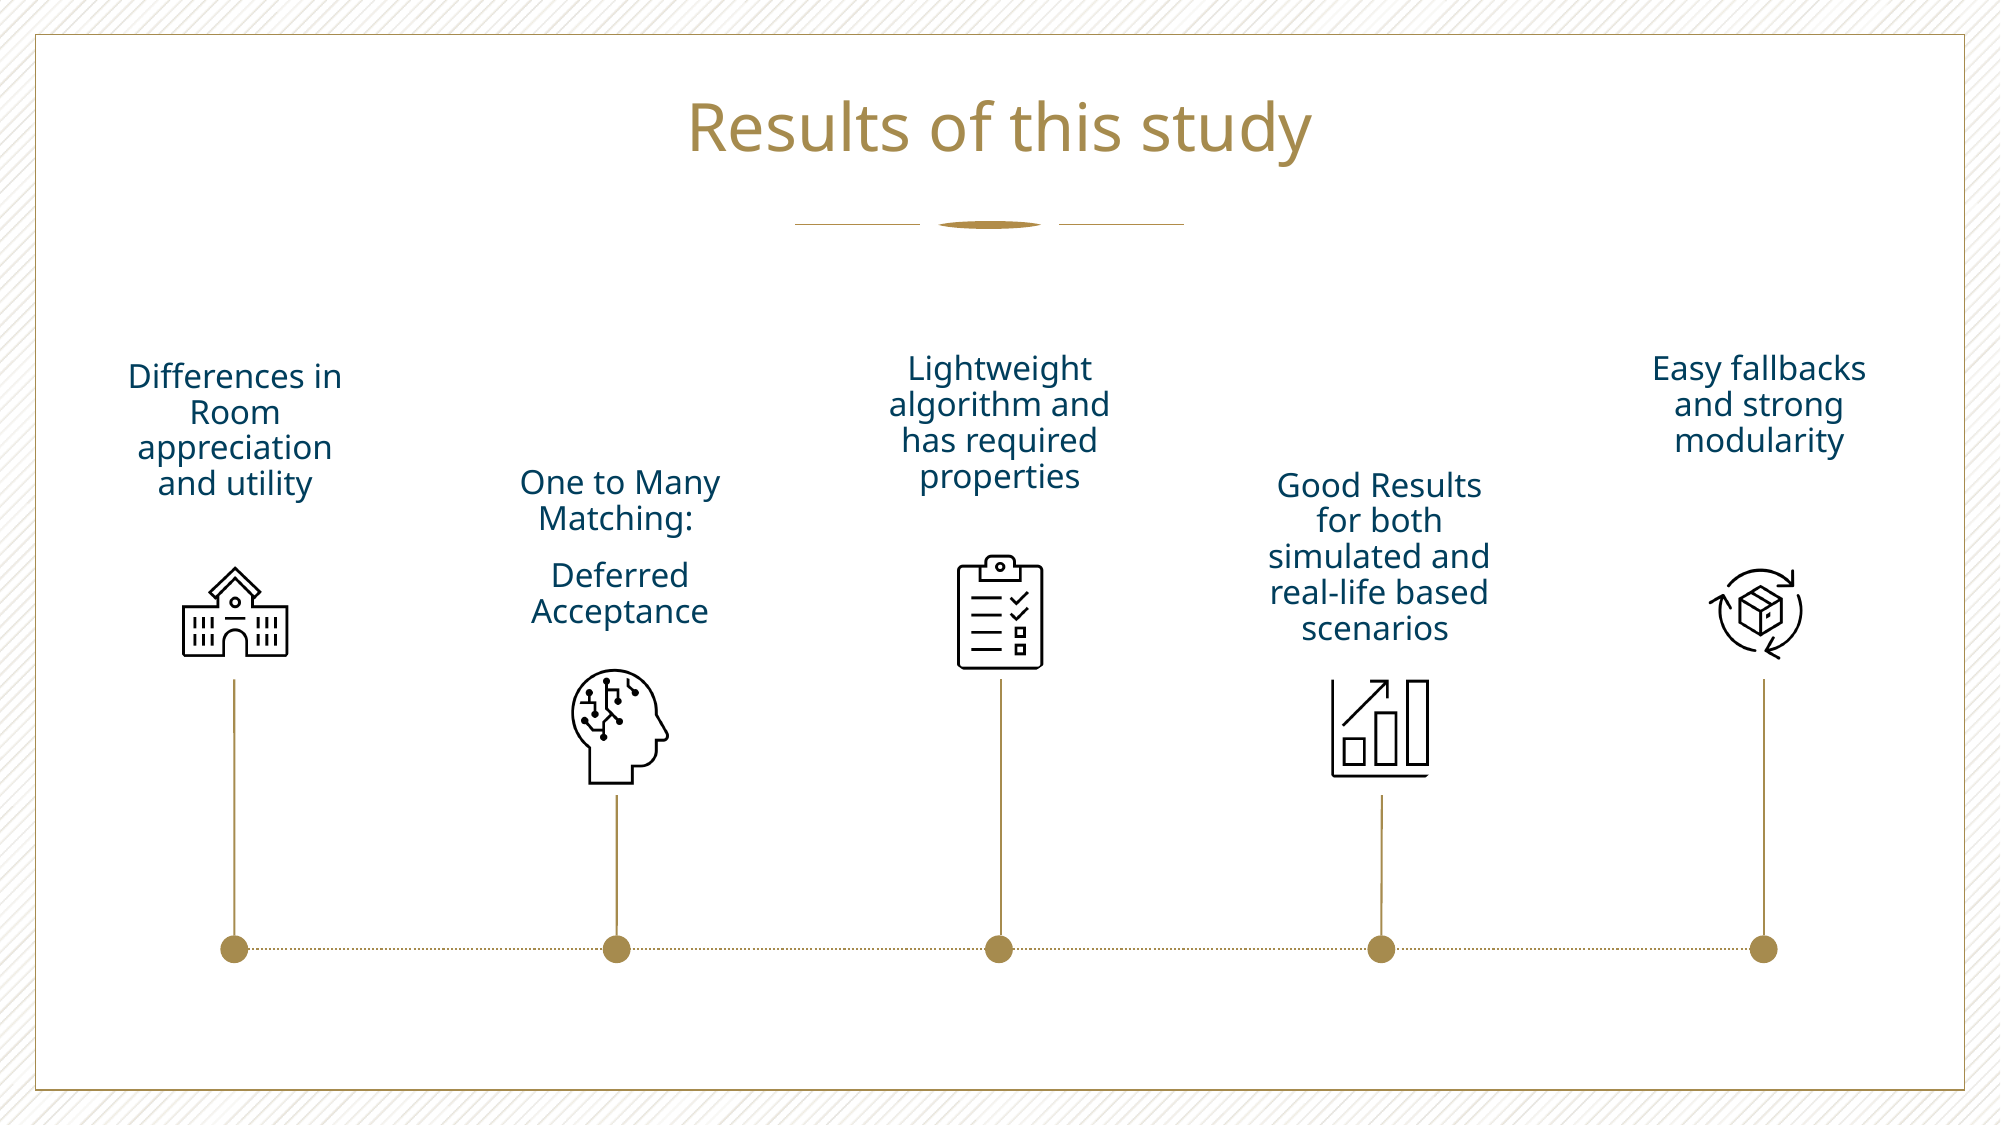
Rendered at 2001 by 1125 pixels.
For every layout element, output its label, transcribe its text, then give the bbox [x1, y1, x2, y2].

title Results of this study [137, 34, 1863, 226]
list Lightweight algorithm and has required properties [872, 351, 1128, 543]
picture [0, 0, 2001, 1125]
list Easy fallbacks and strong modularity [1631, 351, 1888, 543]
list One to Many Matching: Deferred Acceptance [492, 465, 749, 641]
list Differences in Room appreciation and utility [107, 359, 364, 535]
list Good Results for both simulated and real-life based scenarios [1251, 468, 1508, 659]
